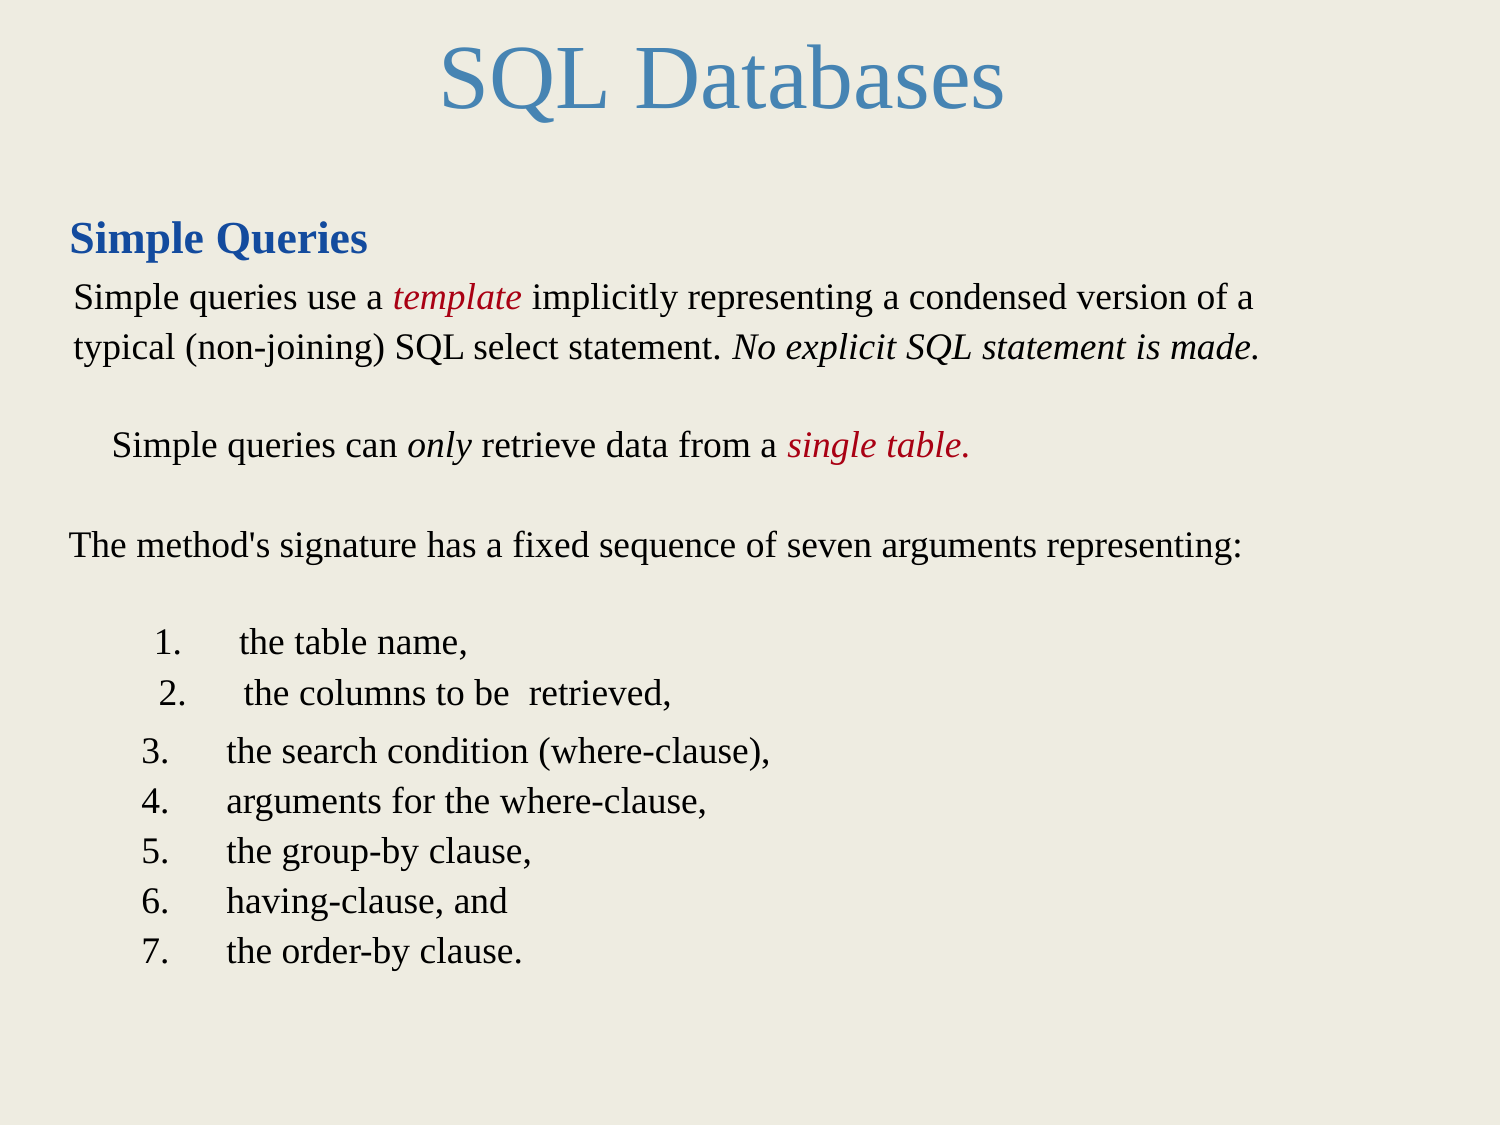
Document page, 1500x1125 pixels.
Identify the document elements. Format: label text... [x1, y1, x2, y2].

text_box 1. the table name, [154, 629, 469, 670]
text_box Simple Queries [69, 220, 369, 270]
text_box 3. the search condition (where-clause), 4. arguments for the where-clause, 5. the group-by clause, 6. having-clause, and 7. the order-by clause. [141, 735, 772, 979]
text_box Simple queries use a template implicitly representing a condensed version of a typical (non-joining) SQL select statement. No explicit SQL statement is made. [73, 281, 1262, 374]
text_box 2. the columns to be retrieved, [158, 679, 673, 720]
text_box The method's signature has a fixed sequence of seven arguments representing: [68, 529, 1245, 572]
text_box Simple queries can only retrieve data from a single table. [111, 429, 972, 472]
text_box SQL Databases [440, 49, 1006, 135]
